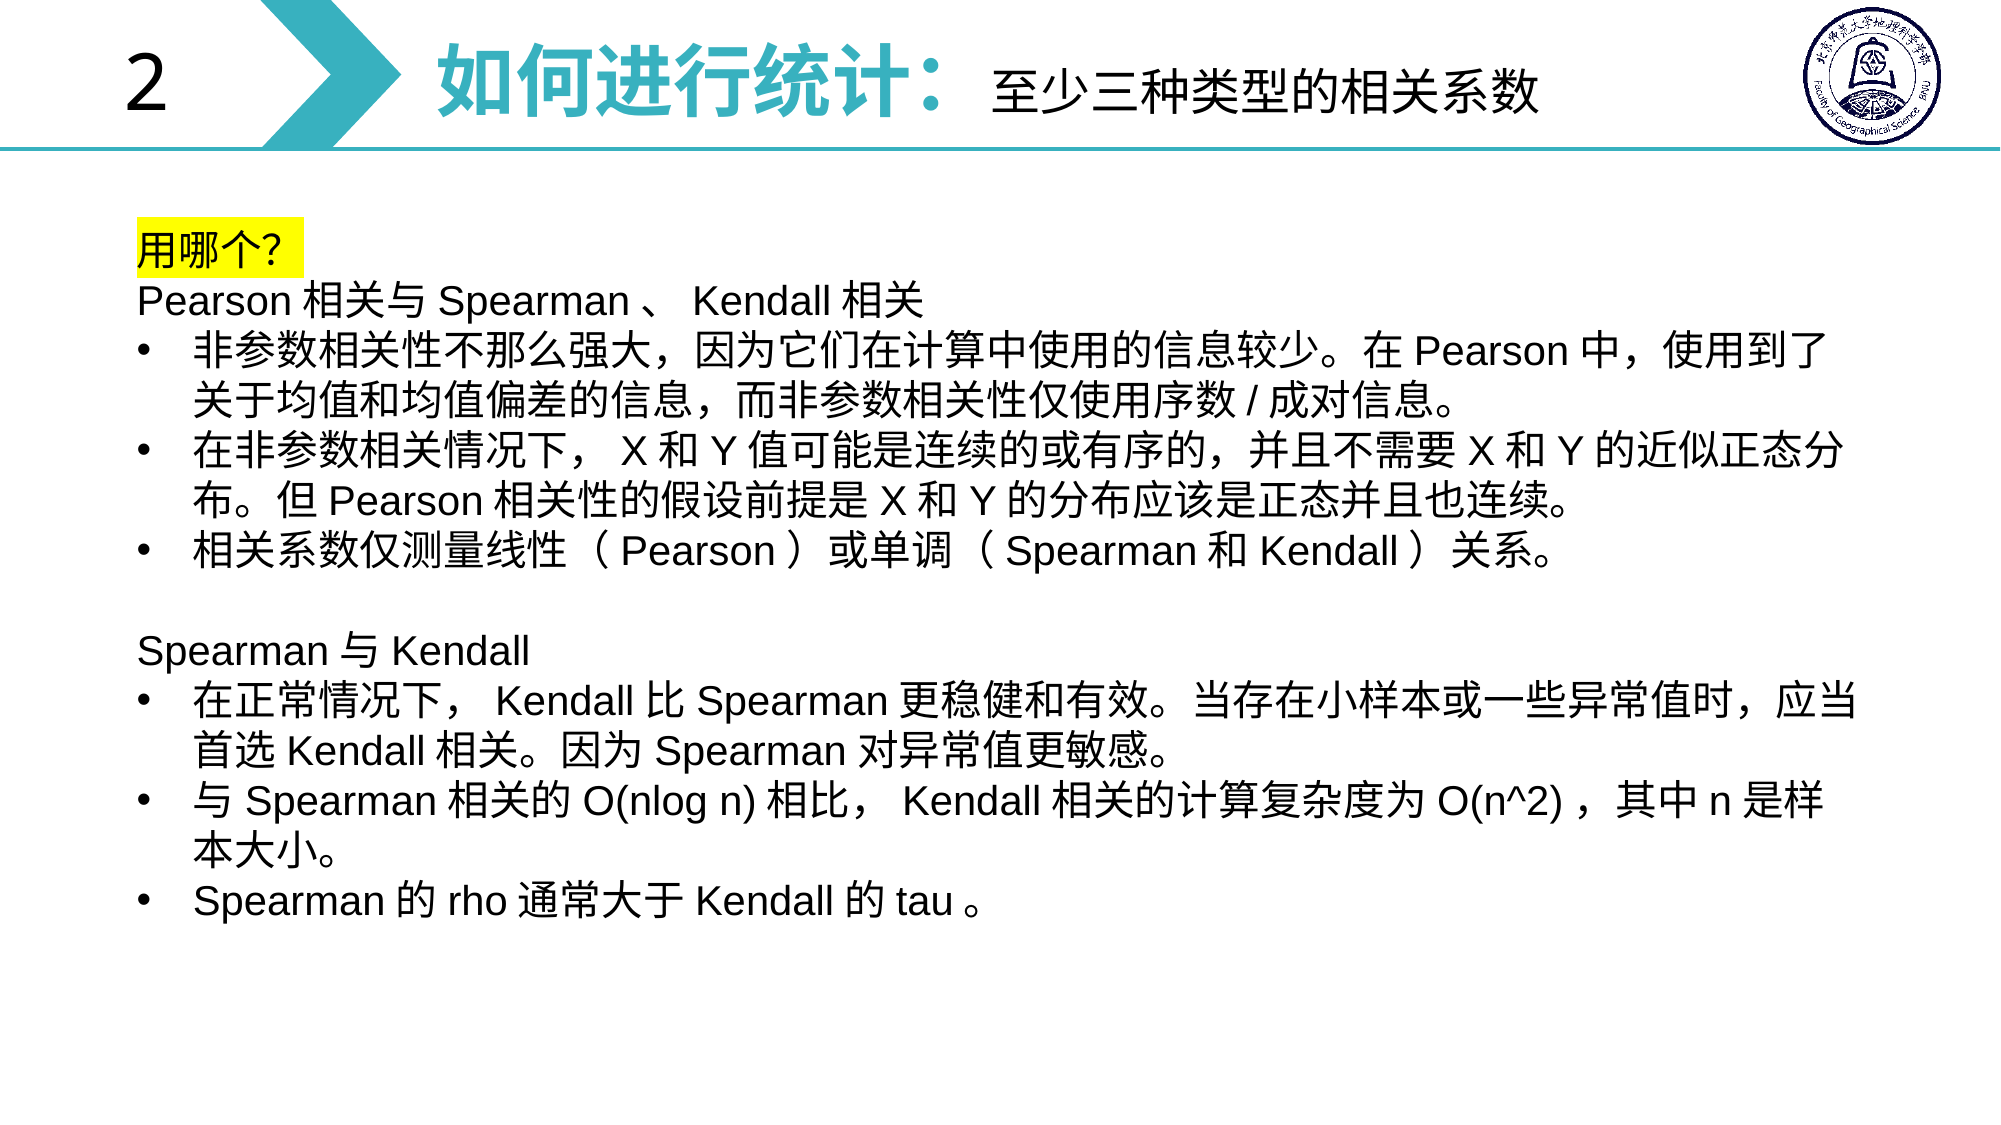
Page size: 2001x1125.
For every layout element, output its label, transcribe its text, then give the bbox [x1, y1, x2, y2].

picture [1803, 7, 1941, 145]
text_box 用哪个？ Pearson相关与Spearman、Kendall相关 非参数相关性不那么强大，因为它们在计算中使用的信息较少。在Pearson中，使用到了关于均值和均值偏差的信息，而非参数相关性仅使用序数/成对信息。 在非参数相关情况下，X和Y值可能是连续的或有序的，并且不需要X和Y的近似正态分布。但Pearson相关性的假设前提是X和Y的分布应该是正态并且也连续。 相关系数仅测量线性（Pearson）或单调（Spearman和Kendall）关系。 Spearman与Kendall 在正常情况下，Kendall比Spearman更稳健和有效。当存在小样本或一些异常值时，应当首选Kendall相关。因为Spearman对异常值更敏感。 与Spearman相关的O(nlog n)相比，Kendall相关的计算复杂度为O(n^2)，其中n是样本大小。 Spearman的rho通常大于Kendall的tau。 [121, 216, 1879, 932]
list 如何进行统计：至少三种类型的相关系数 [421, 23, 1697, 138]
list 2 [31, 23, 261, 185]
